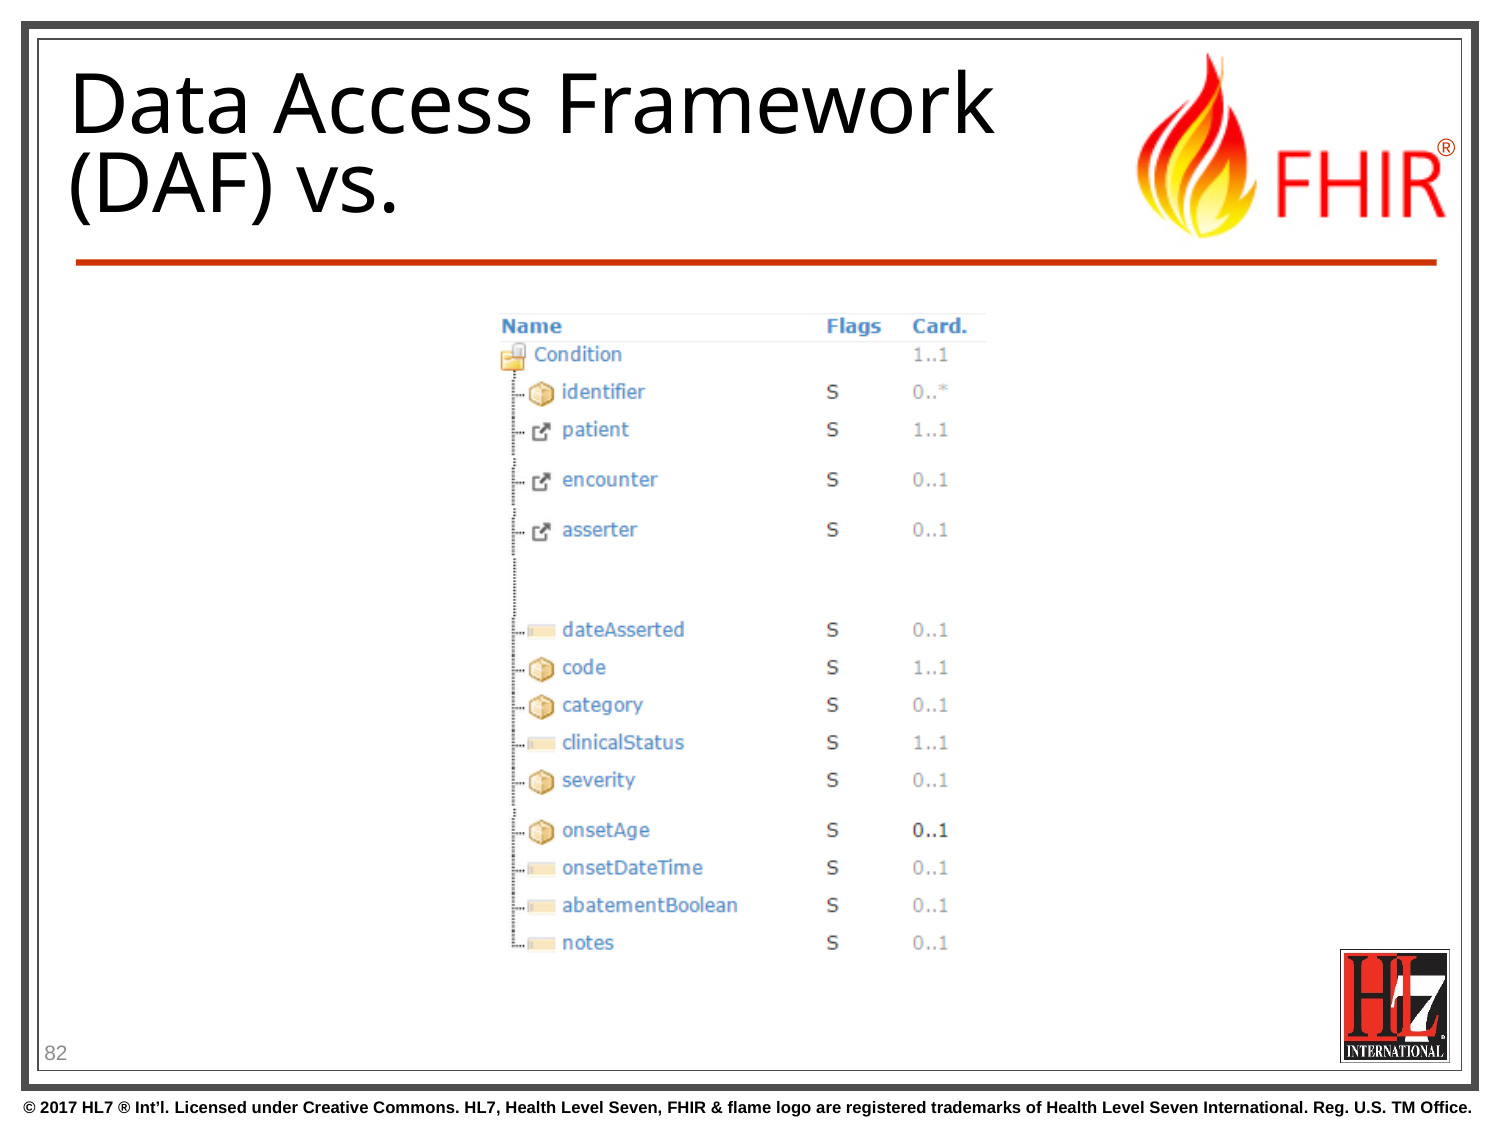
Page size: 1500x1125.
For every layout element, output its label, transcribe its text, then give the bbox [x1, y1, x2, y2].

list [499, 313, 988, 965]
title Data Access Framework (DAF) vs. [53, 54, 1128, 244]
picture [1124, 42, 1458, 249]
slide_number 82 [29, 1034, 148, 1071]
picture [1340, 949, 1450, 1063]
